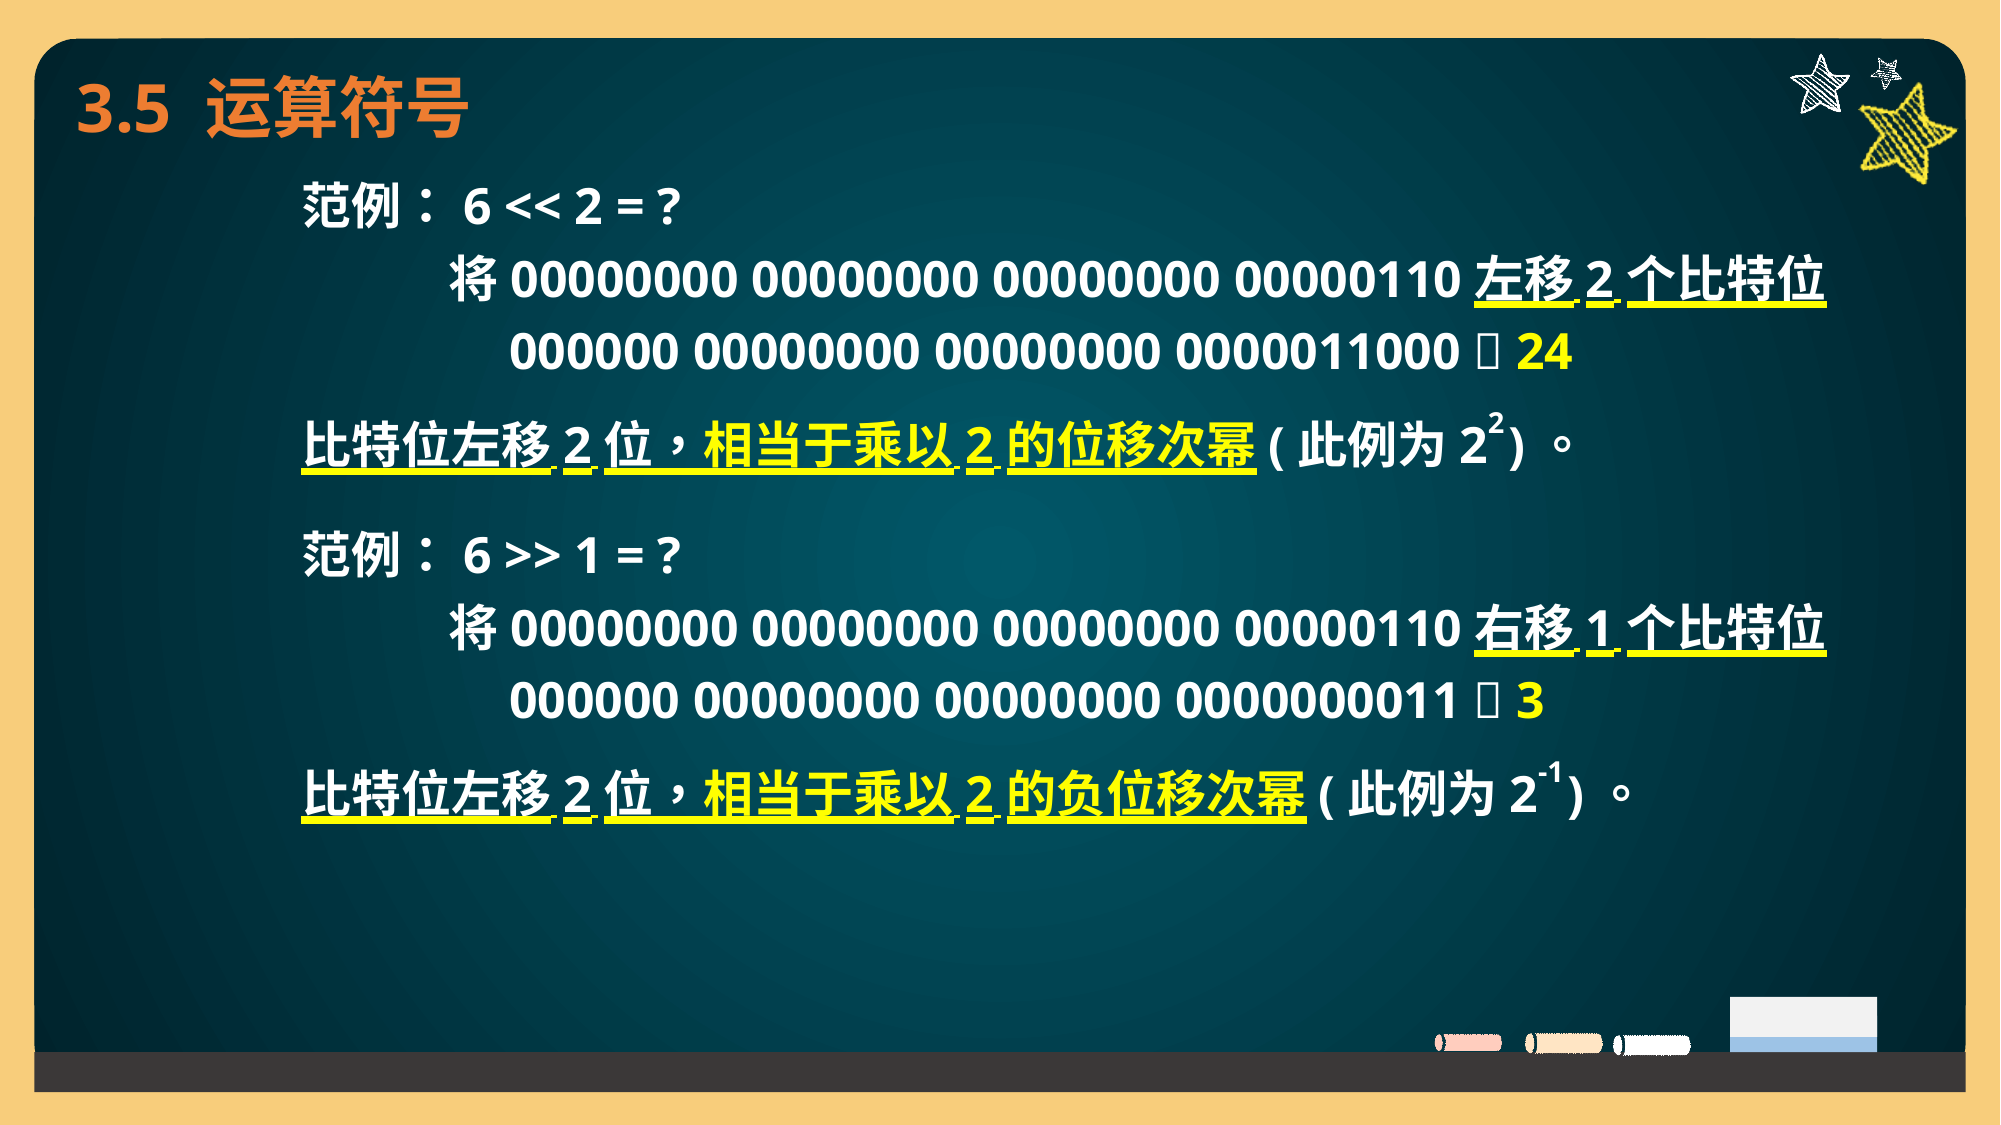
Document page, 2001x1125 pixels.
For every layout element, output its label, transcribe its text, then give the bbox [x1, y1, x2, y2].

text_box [1790, 53, 1956, 180]
text_box 范例：6 << 2 = ? 将 00000000 00000000 00000000 00000110 左移 2 个比特位 000000 00000000 00000000 0000011000  24 比特位左移 2 位，相当于乘以 2 的位移次幂 ( 此例为 22 )。 范例：6 >> 1 = ? 将 00000000 00000000 00000000 00000110 右移 1 个比特位 000000 00000000 00000000 0000000011  3 比特位左移 2 位，相当于乘以 2 的负位移次幂 ( 此例为 2-1 )。 [139, 167, 1940, 1026]
picture [1607, 1026, 1690, 1089]
picture [1956, 91, 1967, 134]
text_box 3.5 运算符号 [62, 44, 1783, 168]
picture [1940, 180, 1945, 191]
